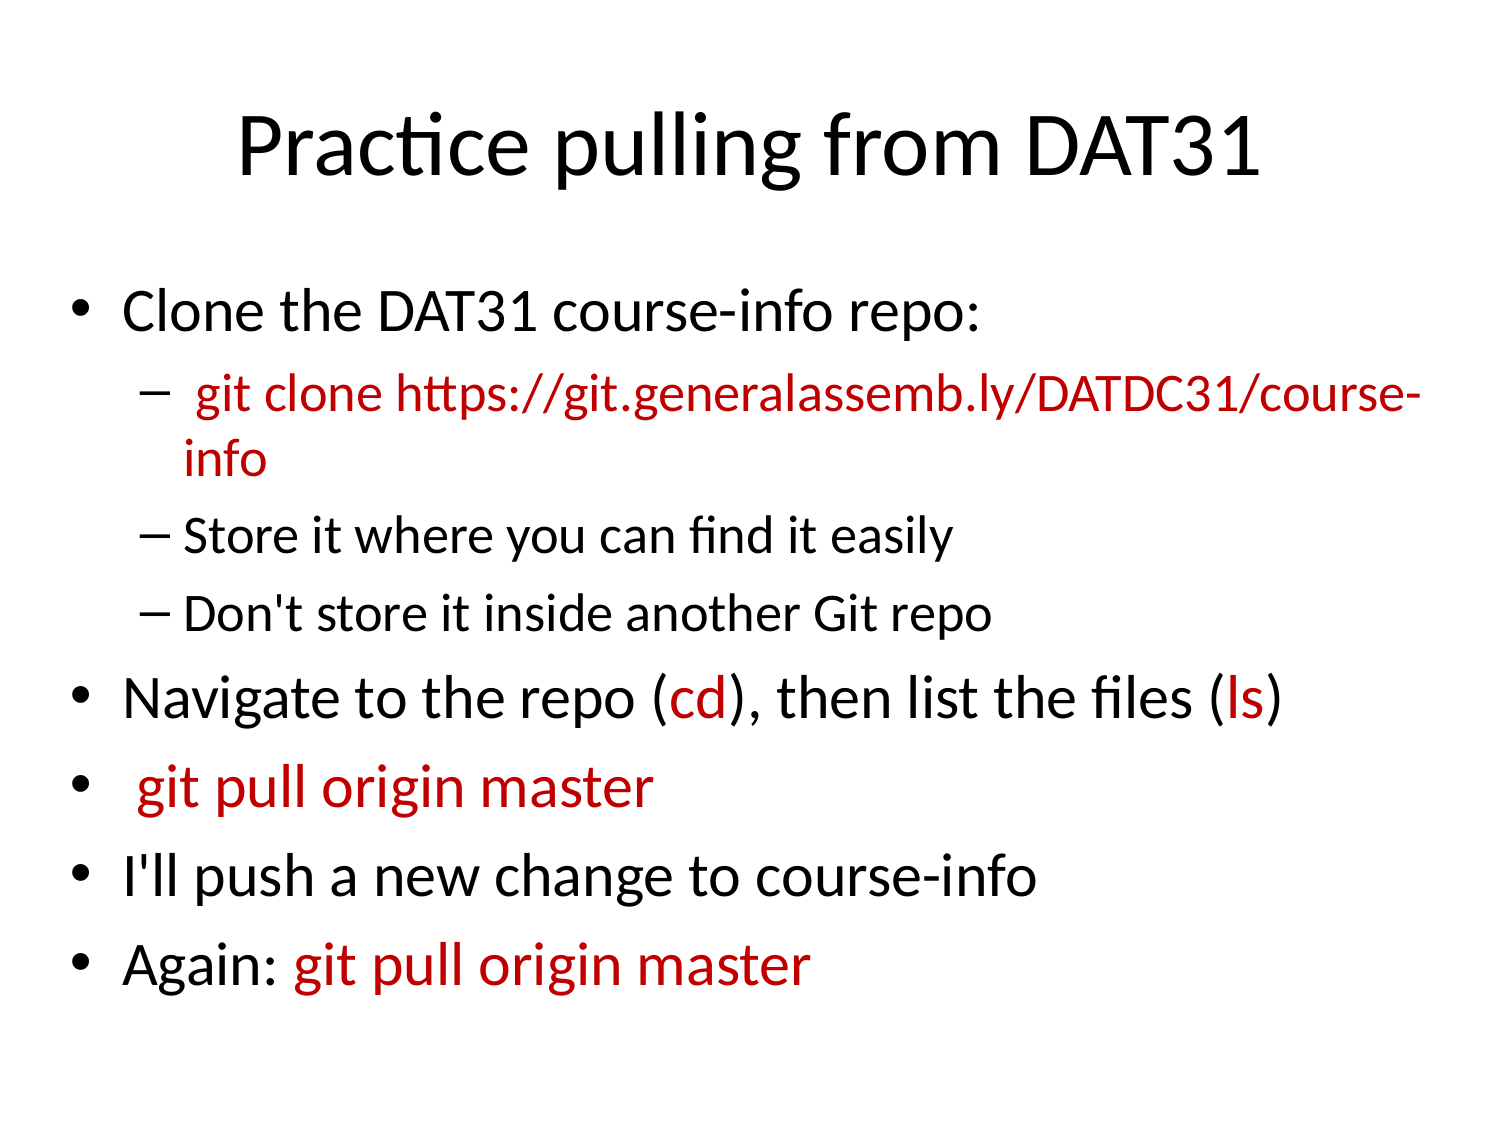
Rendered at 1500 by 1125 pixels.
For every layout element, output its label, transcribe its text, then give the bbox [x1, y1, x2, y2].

title Practice pulling from DAT31 [74, 44, 1426, 234]
list Clone the DAT31 course-info repo: git clone https://git.generalassemb.ly/DATDC31/course-info Store it where you can find it easily Don't store it inside another Git repo Navigate to the repo (cd), then list the files (ls) git pull origin master I'll push a new change to course-info Again: git pull origin master [61, 261, 1463, 1063]
